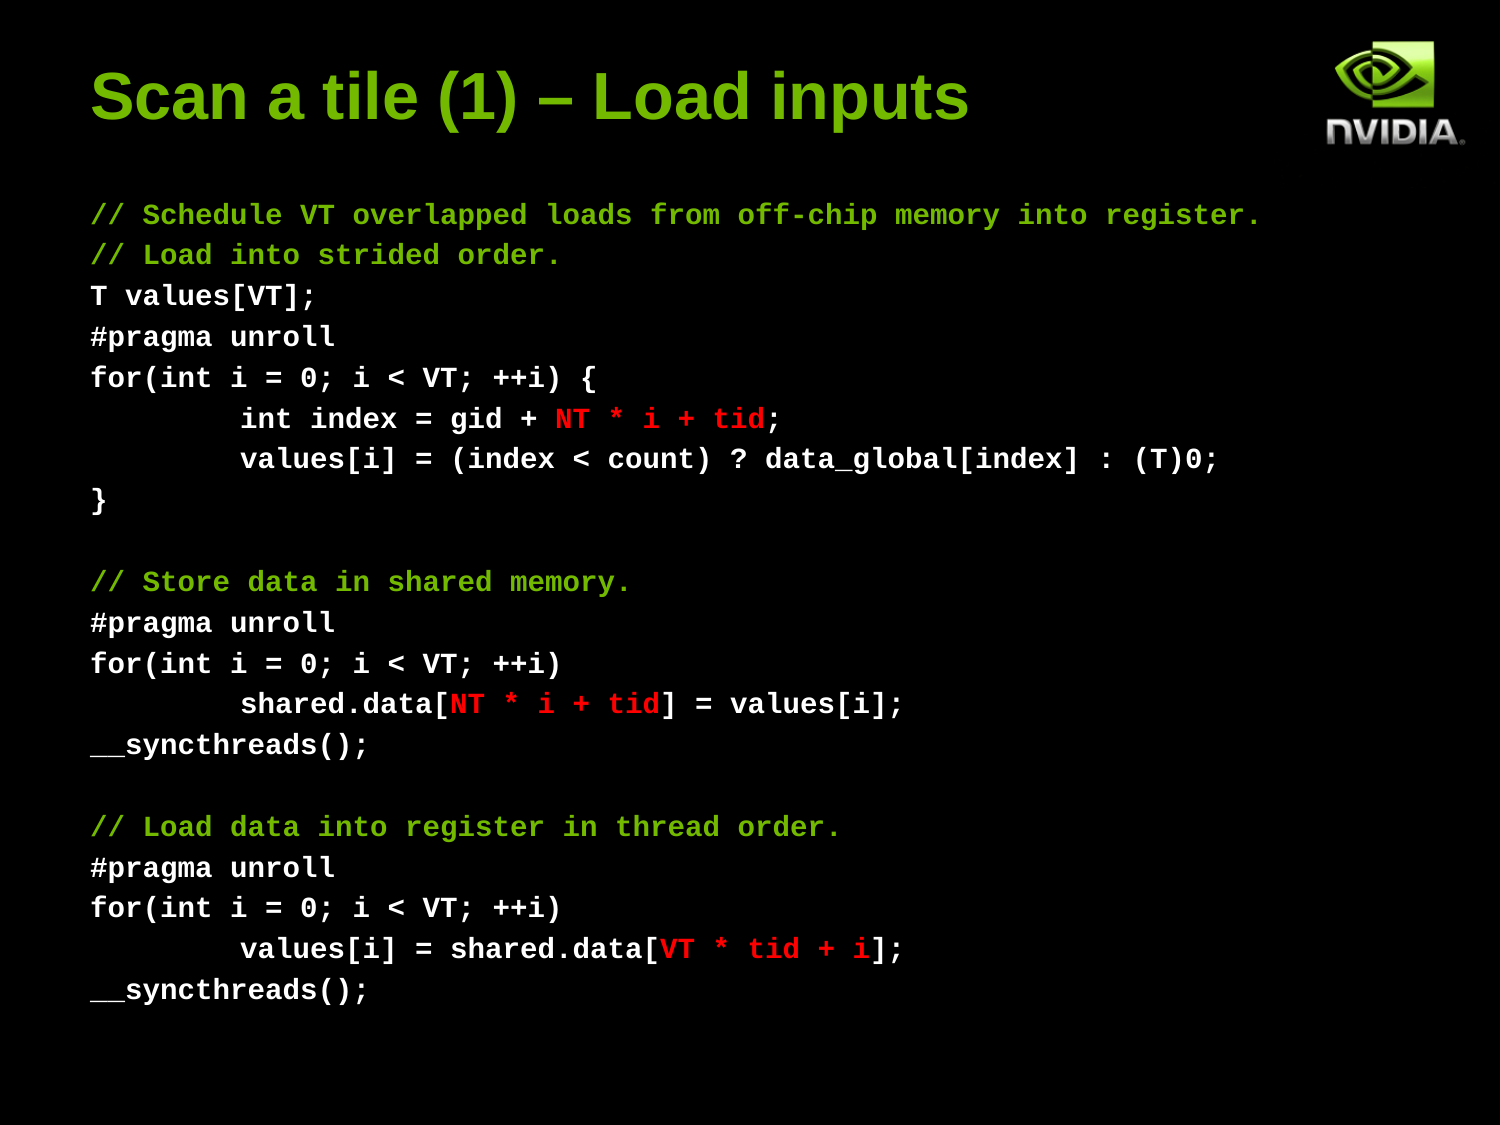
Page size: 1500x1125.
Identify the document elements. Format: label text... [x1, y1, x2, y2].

picture [1273, 0, 1500, 188]
list // Schedule VT overlapped loads from off-chip memory into register. // Load into strided order. T values[VT]; #pragma unroll for(int i = 0; i < VT; ++i) { int index = gid + NT * i + tid; values[i] = (index < count) ? data_global[index] : (T)0; } // Store data in shared memory. #pragma unroll for(int i = 0; i < VT; ++i) shared.data[NT * i + tid] = values[i]; __syncthreads(); // Load data into register in thread order. #pragma unroll for(int i = 0; i < VT; ++i) values[i] = shared.data[VT * tid + i]; __syncthreads(); [74, 187, 1426, 1013]
title Scan a tile (1) – Load inputs [74, 44, 1288, 142]
